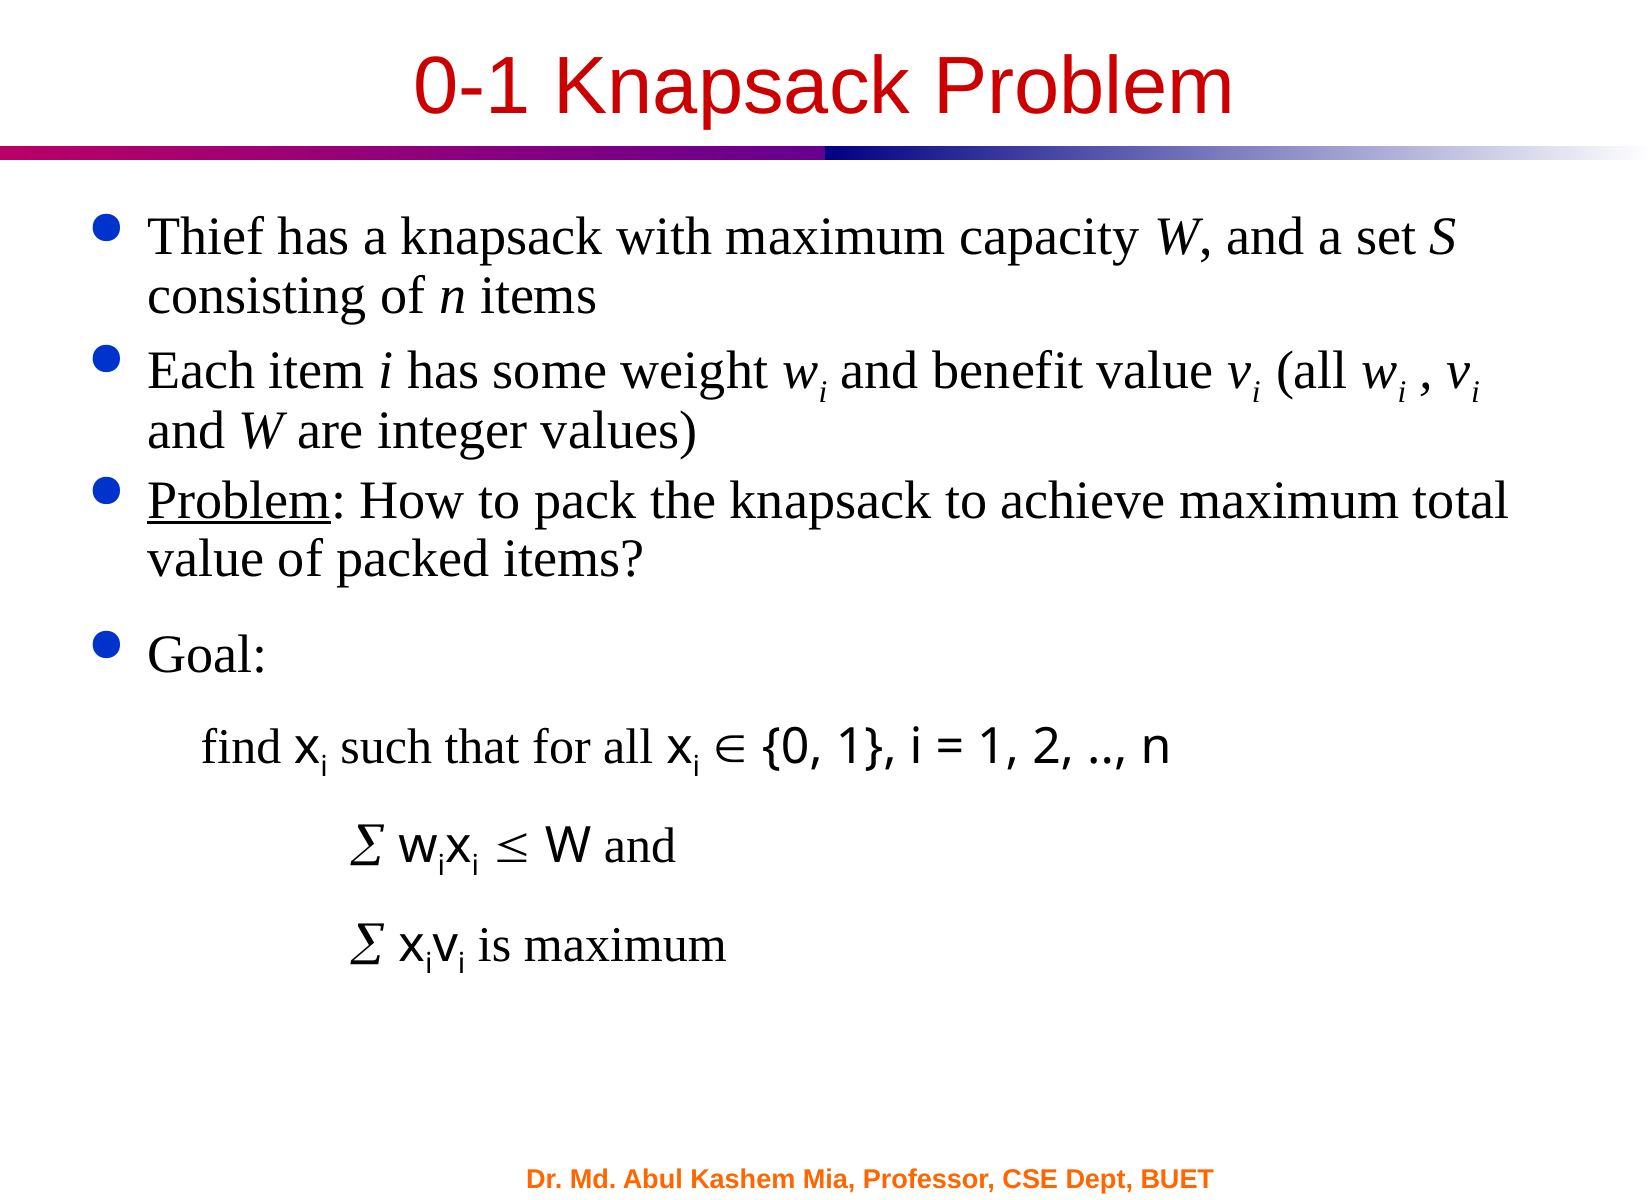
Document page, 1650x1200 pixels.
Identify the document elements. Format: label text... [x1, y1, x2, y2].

text_box 0-1 Knapsack Problem [82, 40, 1568, 122]
list Thief has a knapsack with maximum capacity W, and a set S consisting of n items Each item i has some weight wi and benefit value vi (all wi , vi and W are integer values) Problem: How to pack the knapsack to achieve maximum total value of packed items? Goal: find xi such that for all xi  {0, 1}, i = 1, 2, .., n  wixi  W and  xivi is maximum [74, 199, 1560, 1054]
